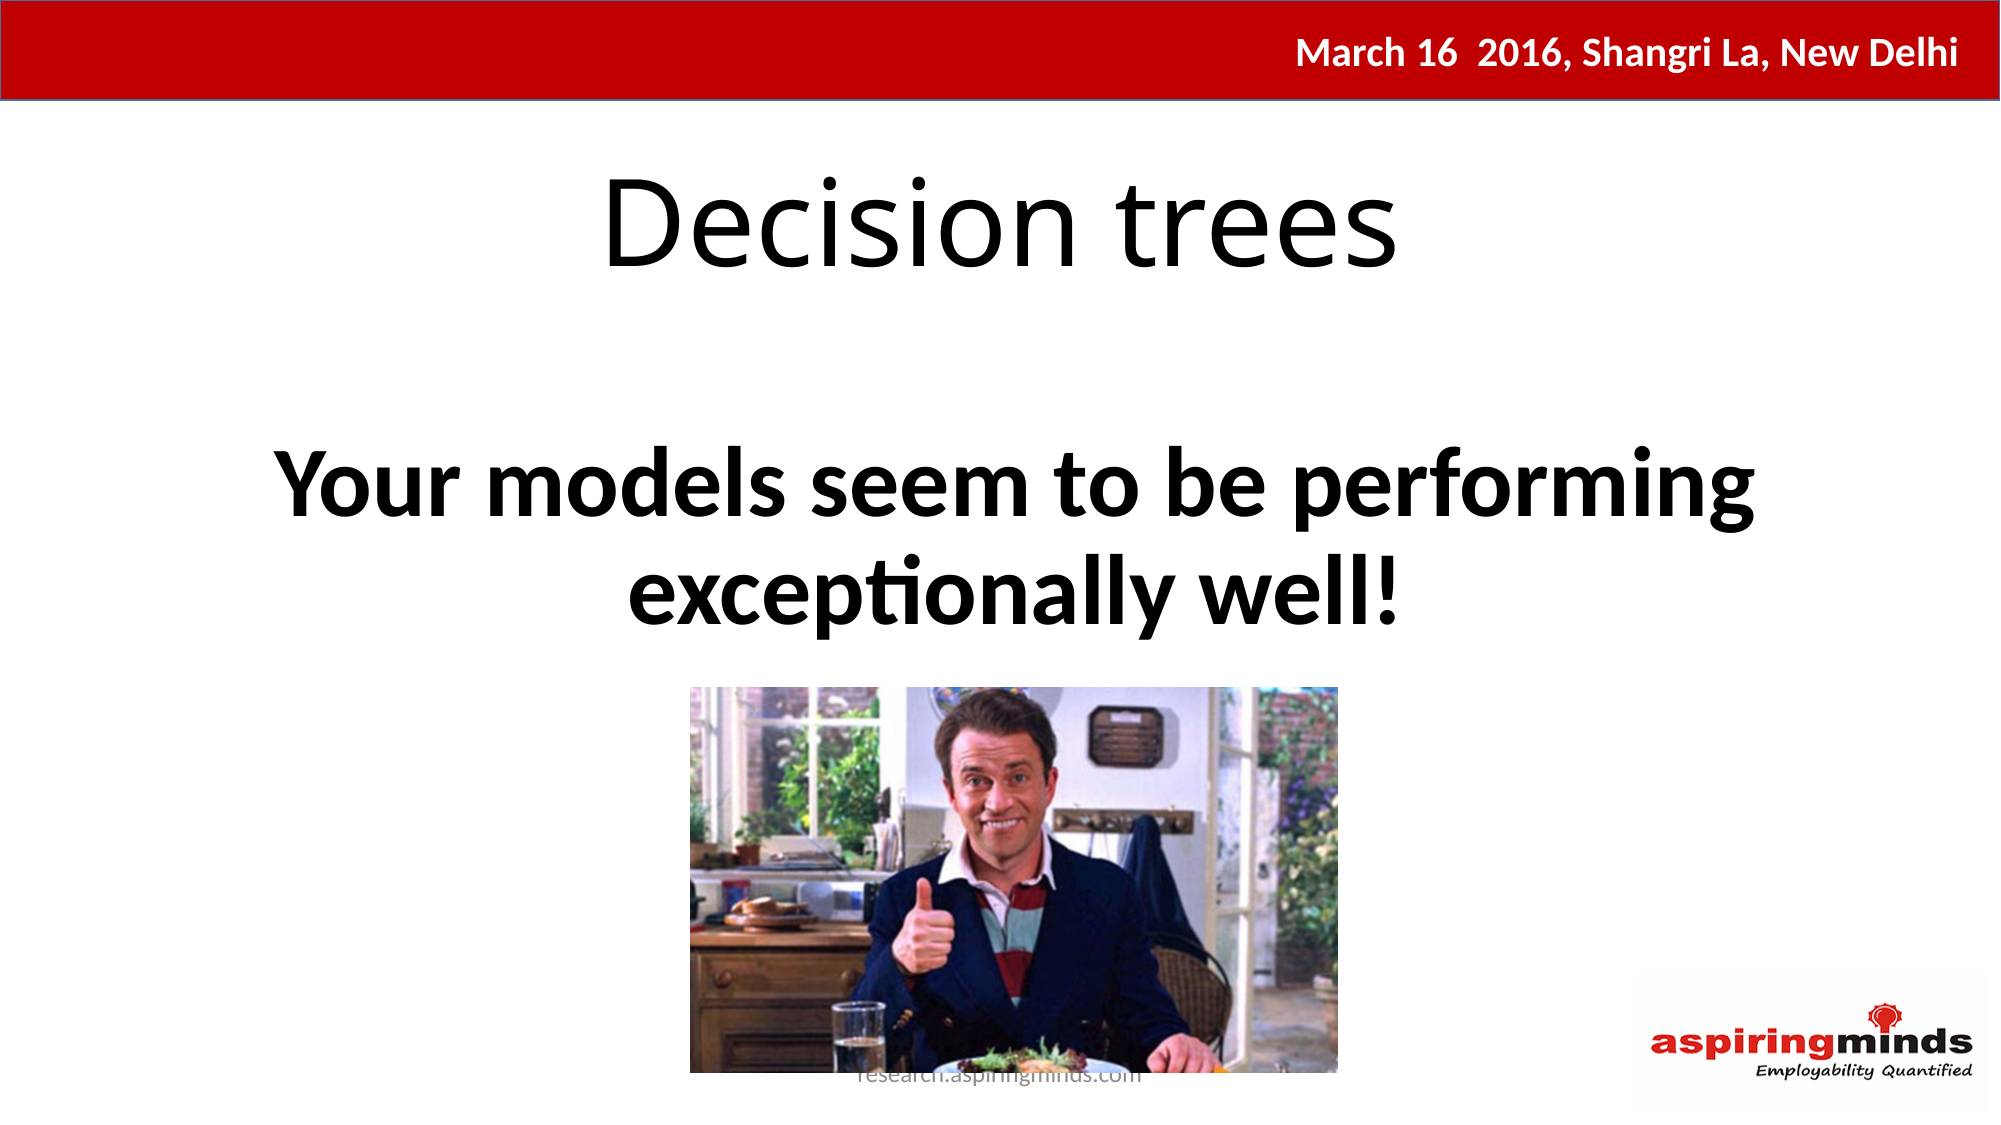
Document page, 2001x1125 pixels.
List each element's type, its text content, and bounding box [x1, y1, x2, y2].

footer research.aspiringminds.com [662, 1042, 1338, 1103]
subtitle Your models seem to be performing exceptionally well! [189, 422, 1843, 843]
text_box March 16 2016, Shangri La, New Delhi [1280, 17, 2000, 82]
title Decision trees [249, 153, 1750, 301]
text_box [0, 0, 2000, 101]
picture [690, 687, 1338, 1073]
picture [1637, 973, 1988, 1112]
